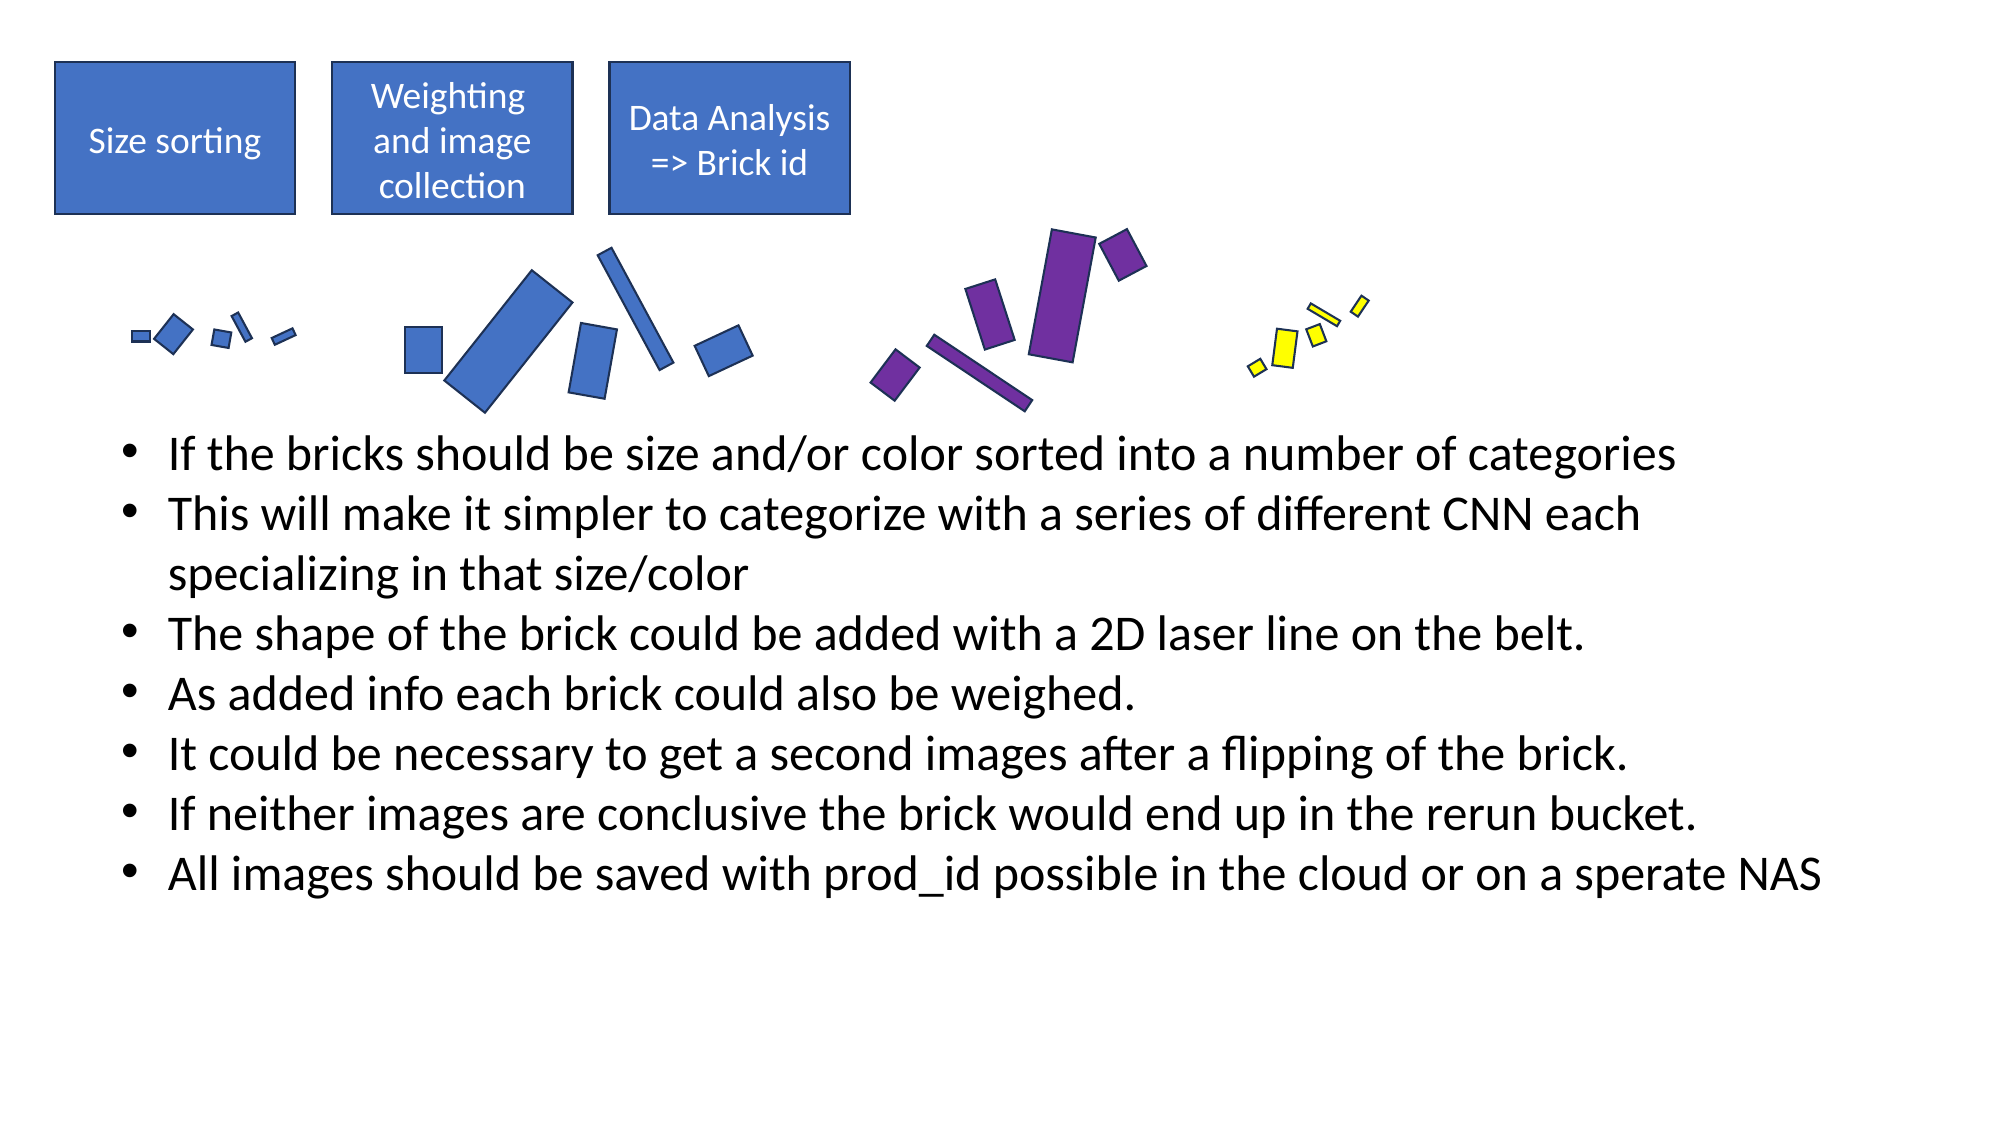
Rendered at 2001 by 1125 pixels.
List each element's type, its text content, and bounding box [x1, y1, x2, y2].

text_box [405, 243, 748, 412]
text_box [869, 258, 1164, 411]
text_box Data Analysis => Brick id [608, 61, 851, 215]
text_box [132, 312, 296, 350]
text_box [1238, 309, 1375, 354]
text_box Size sorting [54, 61, 296, 215]
text_box If the bricks should be size and/or color sorted into a number of categories This will make it simpler to categorize with a series of different CNN each specializing in that size/color The shape of the brick could be added with a 2D laser line on the belt. As added info each brick could also be weighed. It could be necessary to get a second images after a flipping of the brick. If neither images are conclusive the brick would end up in the rerun bucket. All images should be saved with prod_id possible in the cloud or on a sperate NAS [106, 412, 1859, 1028]
text_box Weighting and image collection [331, 61, 574, 215]
